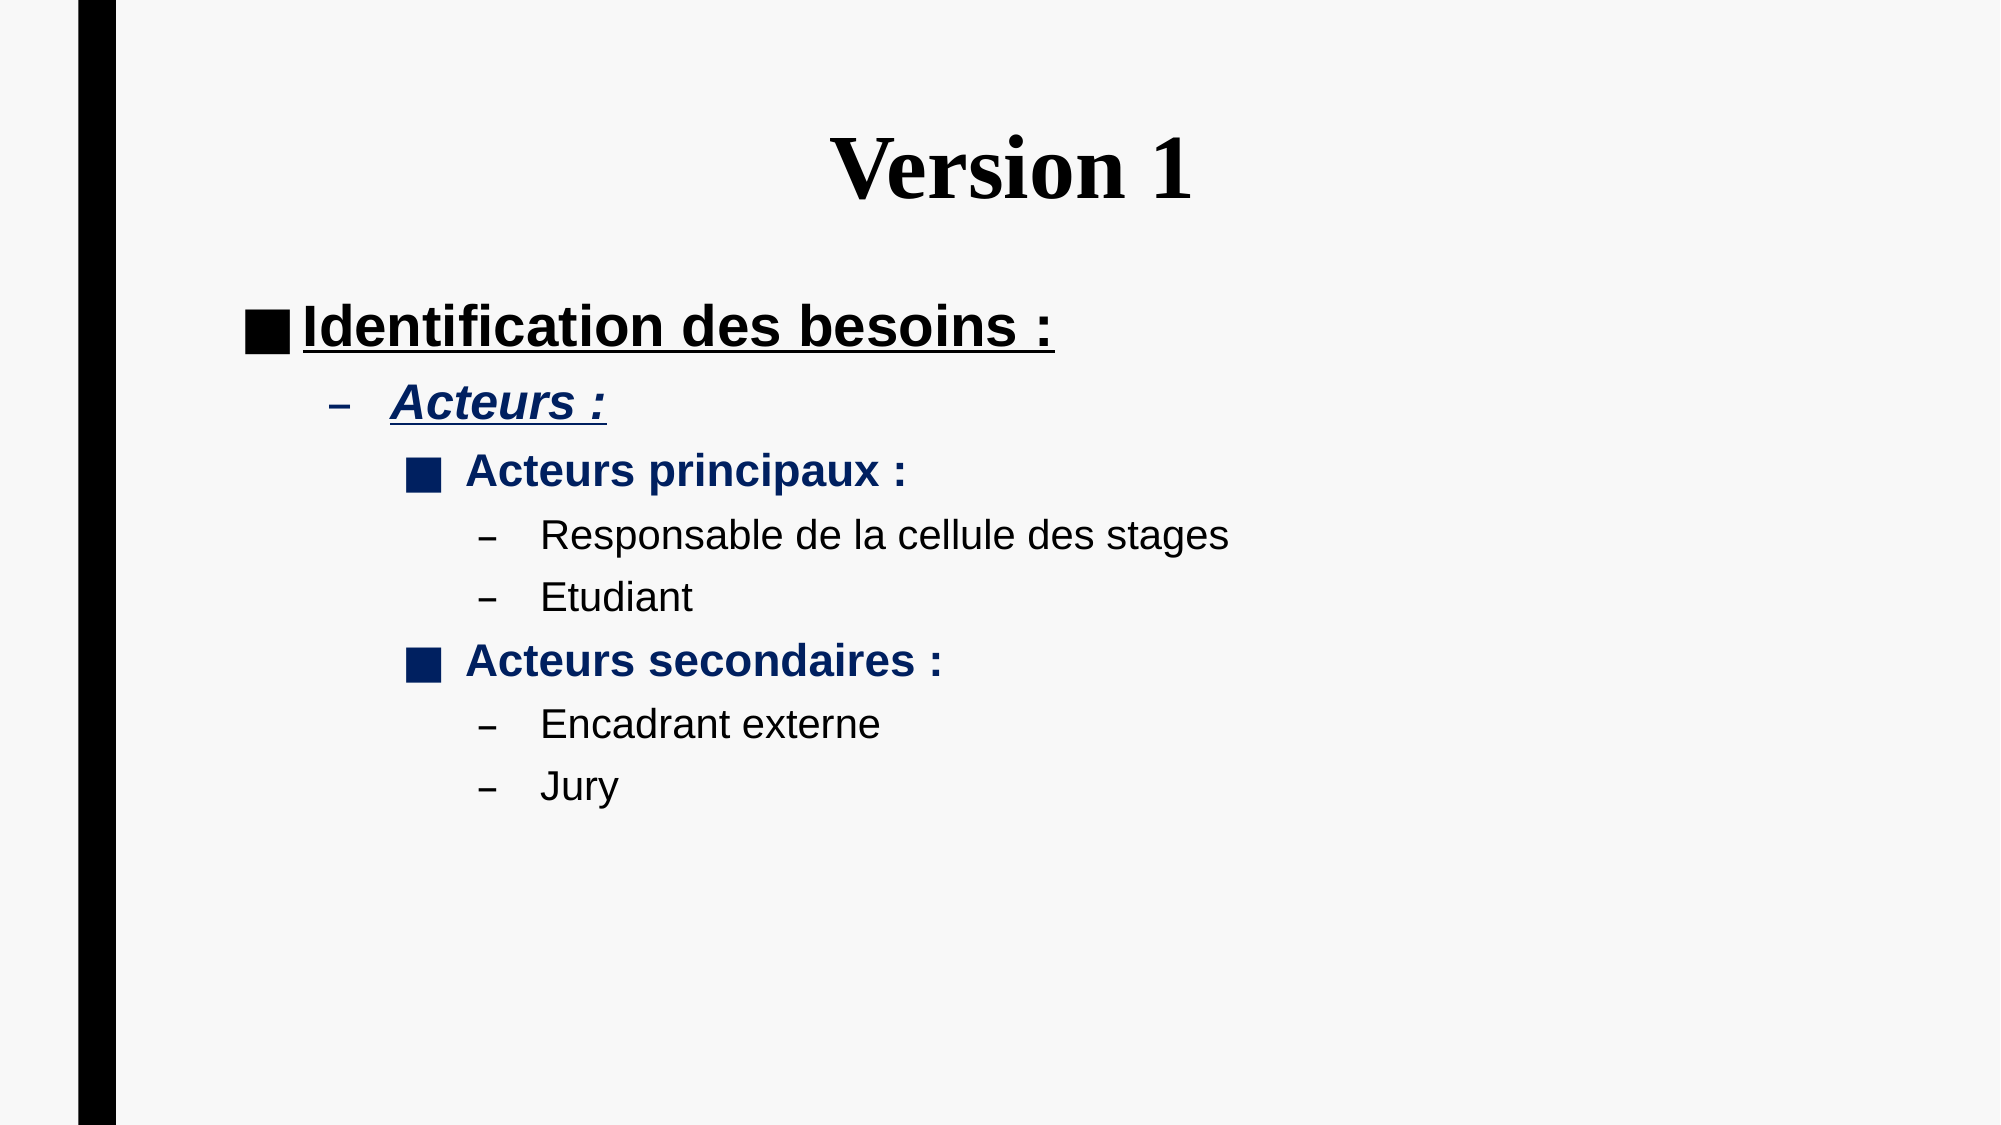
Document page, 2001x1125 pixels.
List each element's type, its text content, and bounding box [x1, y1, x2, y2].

list Identification des besoins : Acteurs : Acteurs principaux : Responsable de la cellule des stages Etudiant Acteurs secondaires : Encadrant externe Jury [225, 286, 1800, 963]
title Version 1 [225, 112, 1800, 259]
